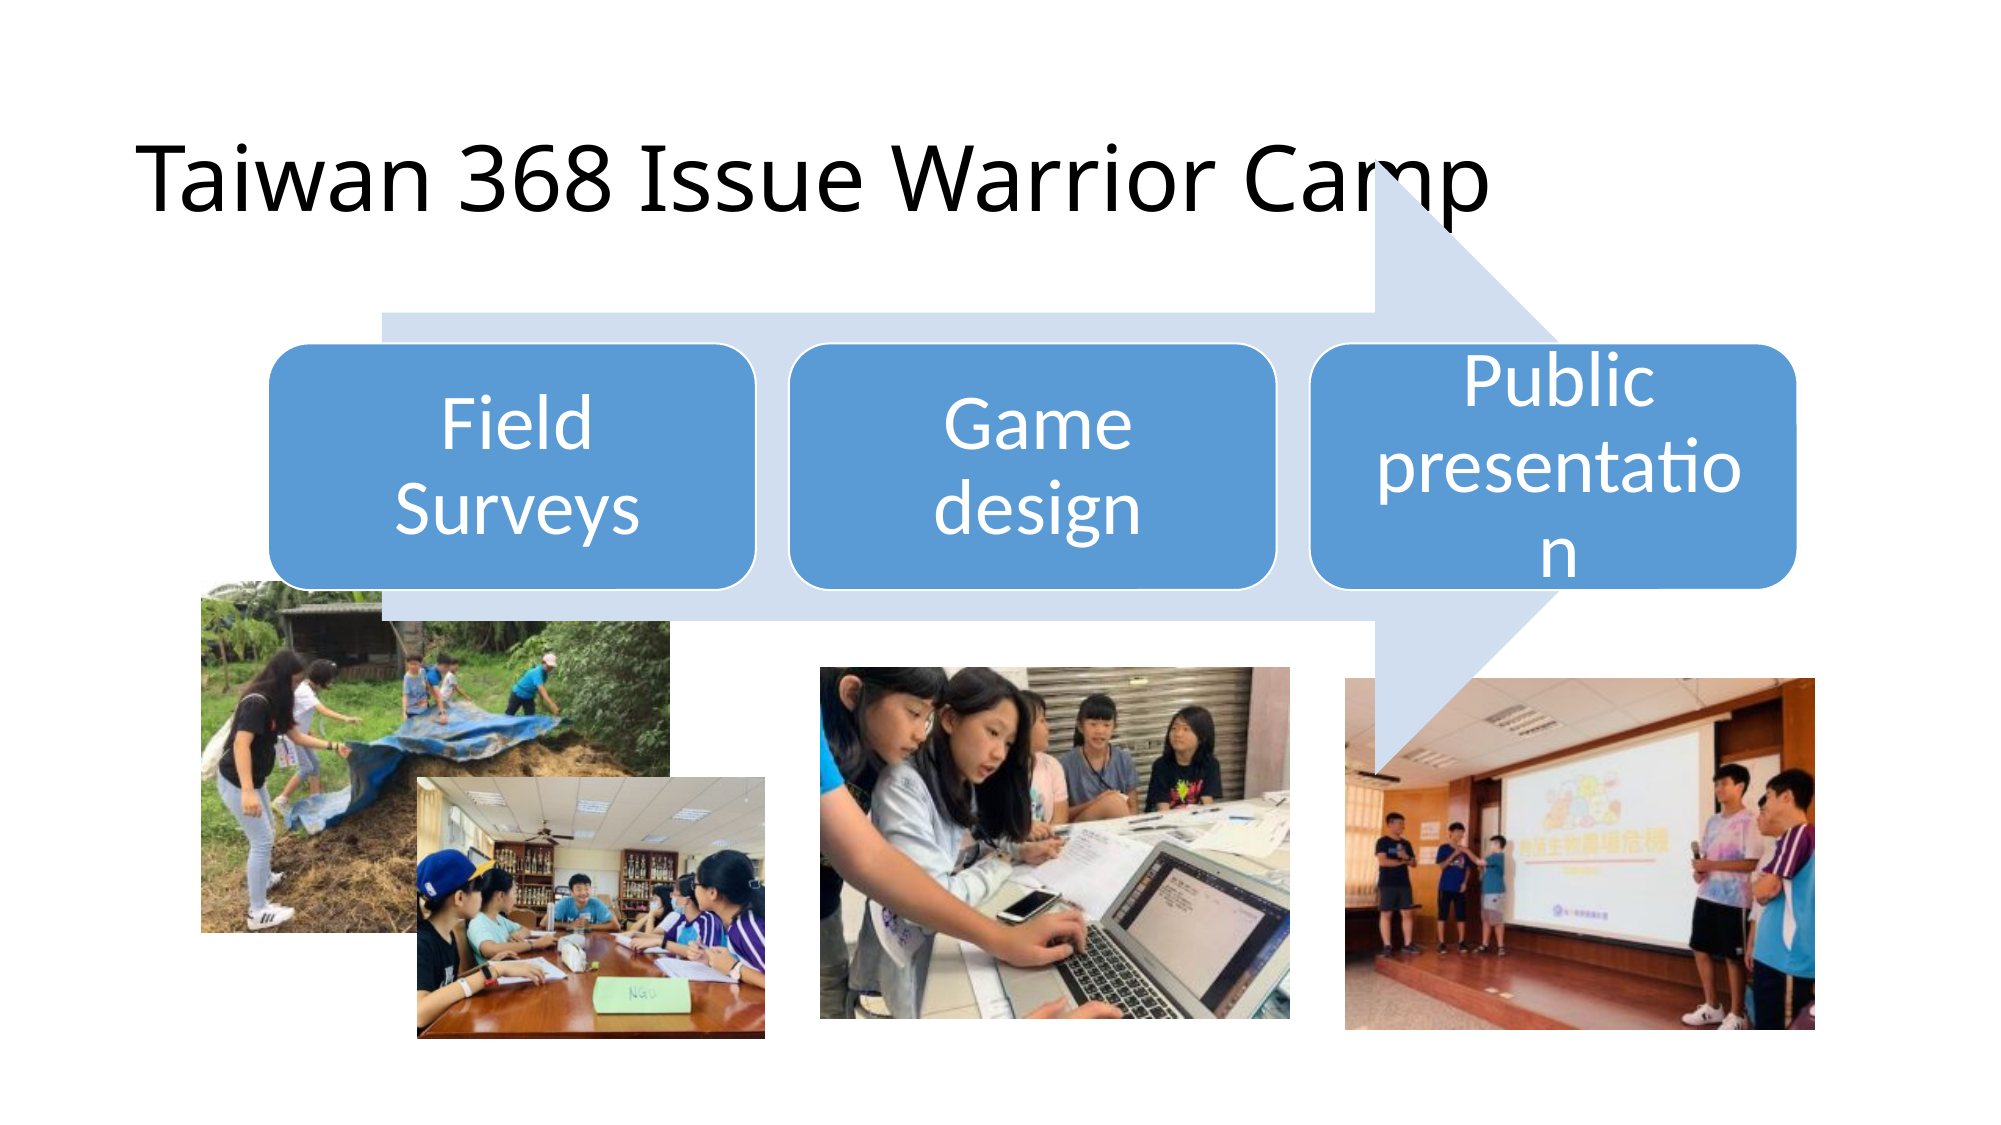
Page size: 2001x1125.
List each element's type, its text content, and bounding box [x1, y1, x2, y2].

picture [820, 776, 1290, 1019]
picture [201, 581, 765, 1039]
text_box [267, 158, 1799, 776]
title Taiwan 368 Issue Warrior Camp [120, 73, 1846, 291]
picture [1345, 678, 1815, 1030]
